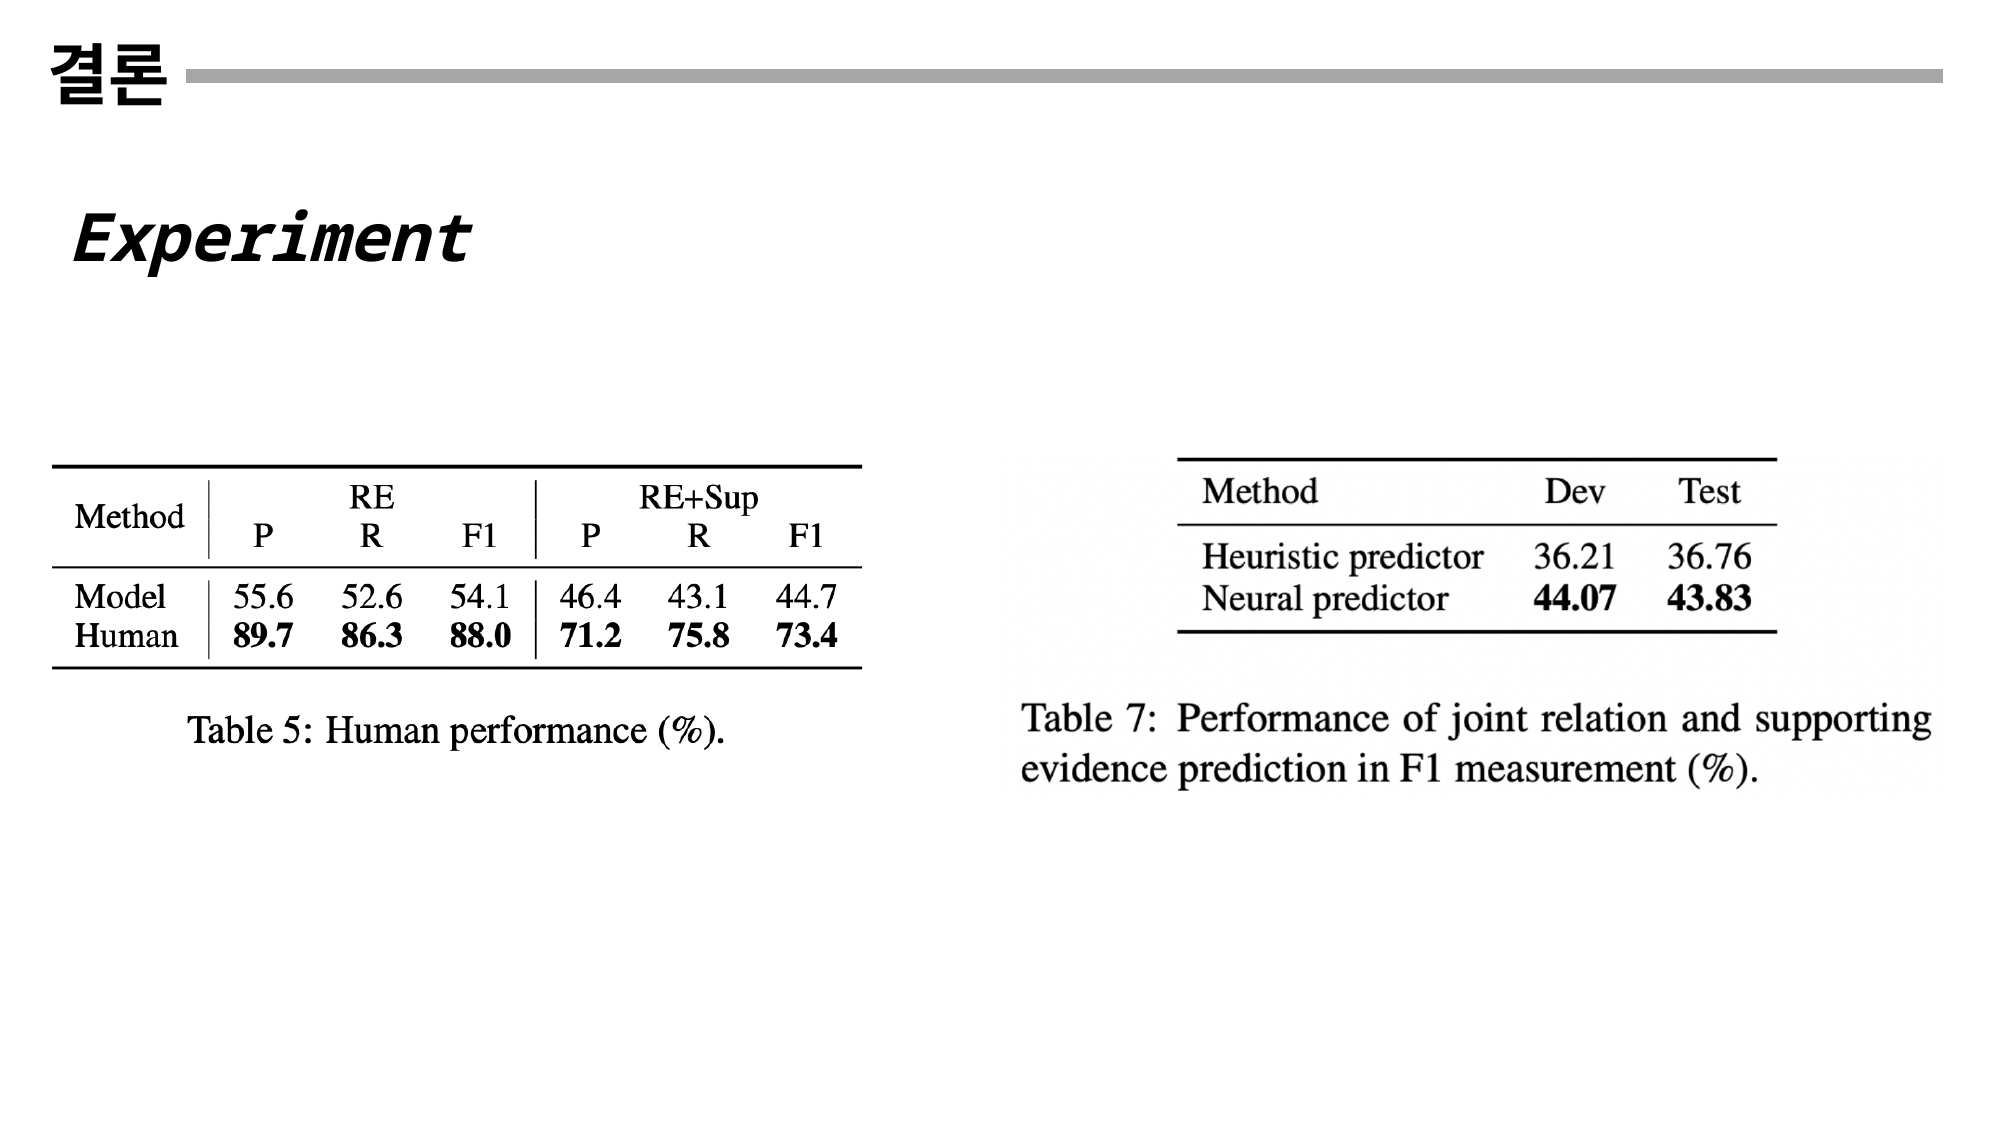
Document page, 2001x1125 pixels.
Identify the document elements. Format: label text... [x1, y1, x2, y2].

picture [32, 455, 879, 766]
picture [999, 455, 1947, 799]
text_box 결론 [32, 14, 306, 143]
list Experiment [53, 196, 1589, 322]
